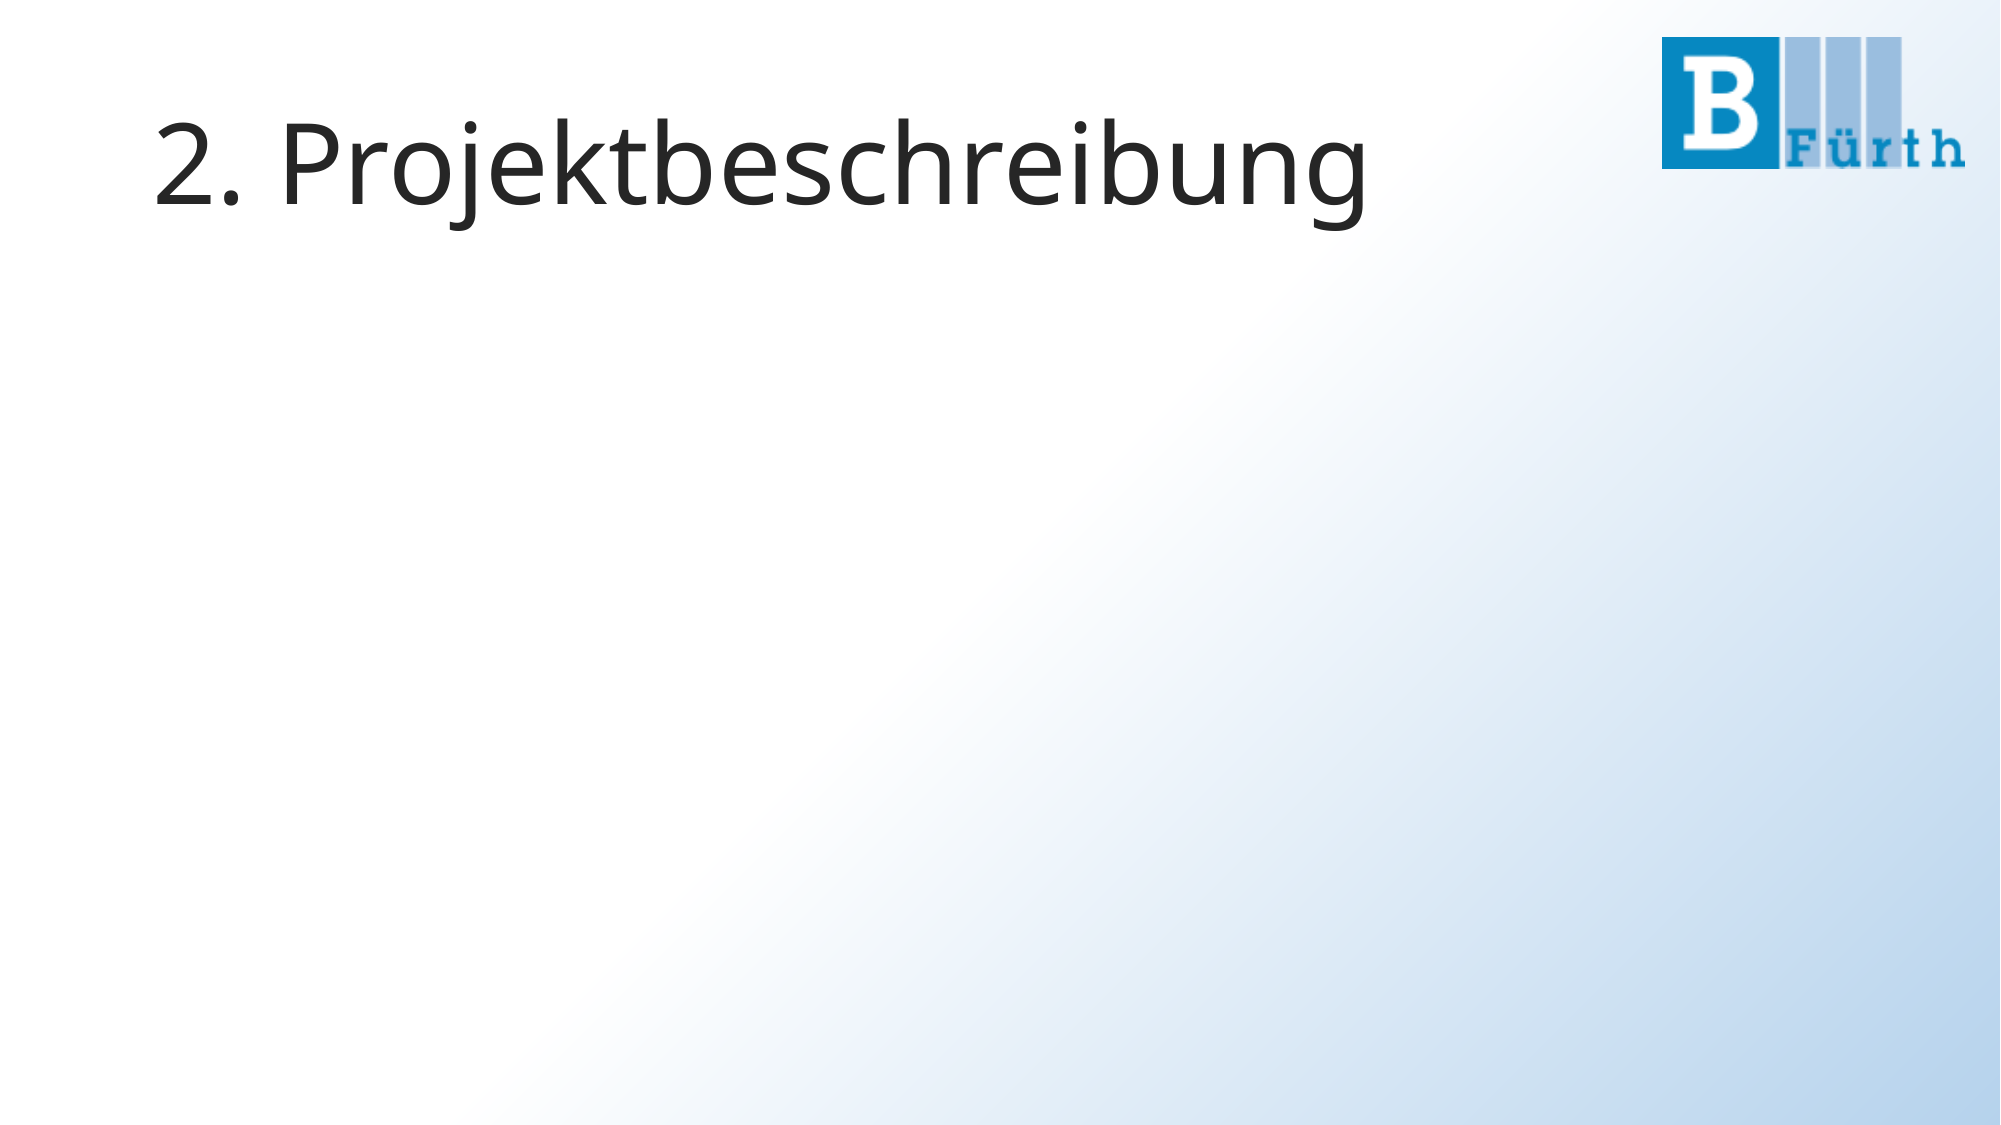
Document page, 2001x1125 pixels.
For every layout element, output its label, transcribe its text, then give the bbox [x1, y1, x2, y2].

picture [1684, 55, 1759, 150]
picture [1779, 37, 1965, 169]
title 2. Projektbeschreibung [137, 59, 1863, 278]
